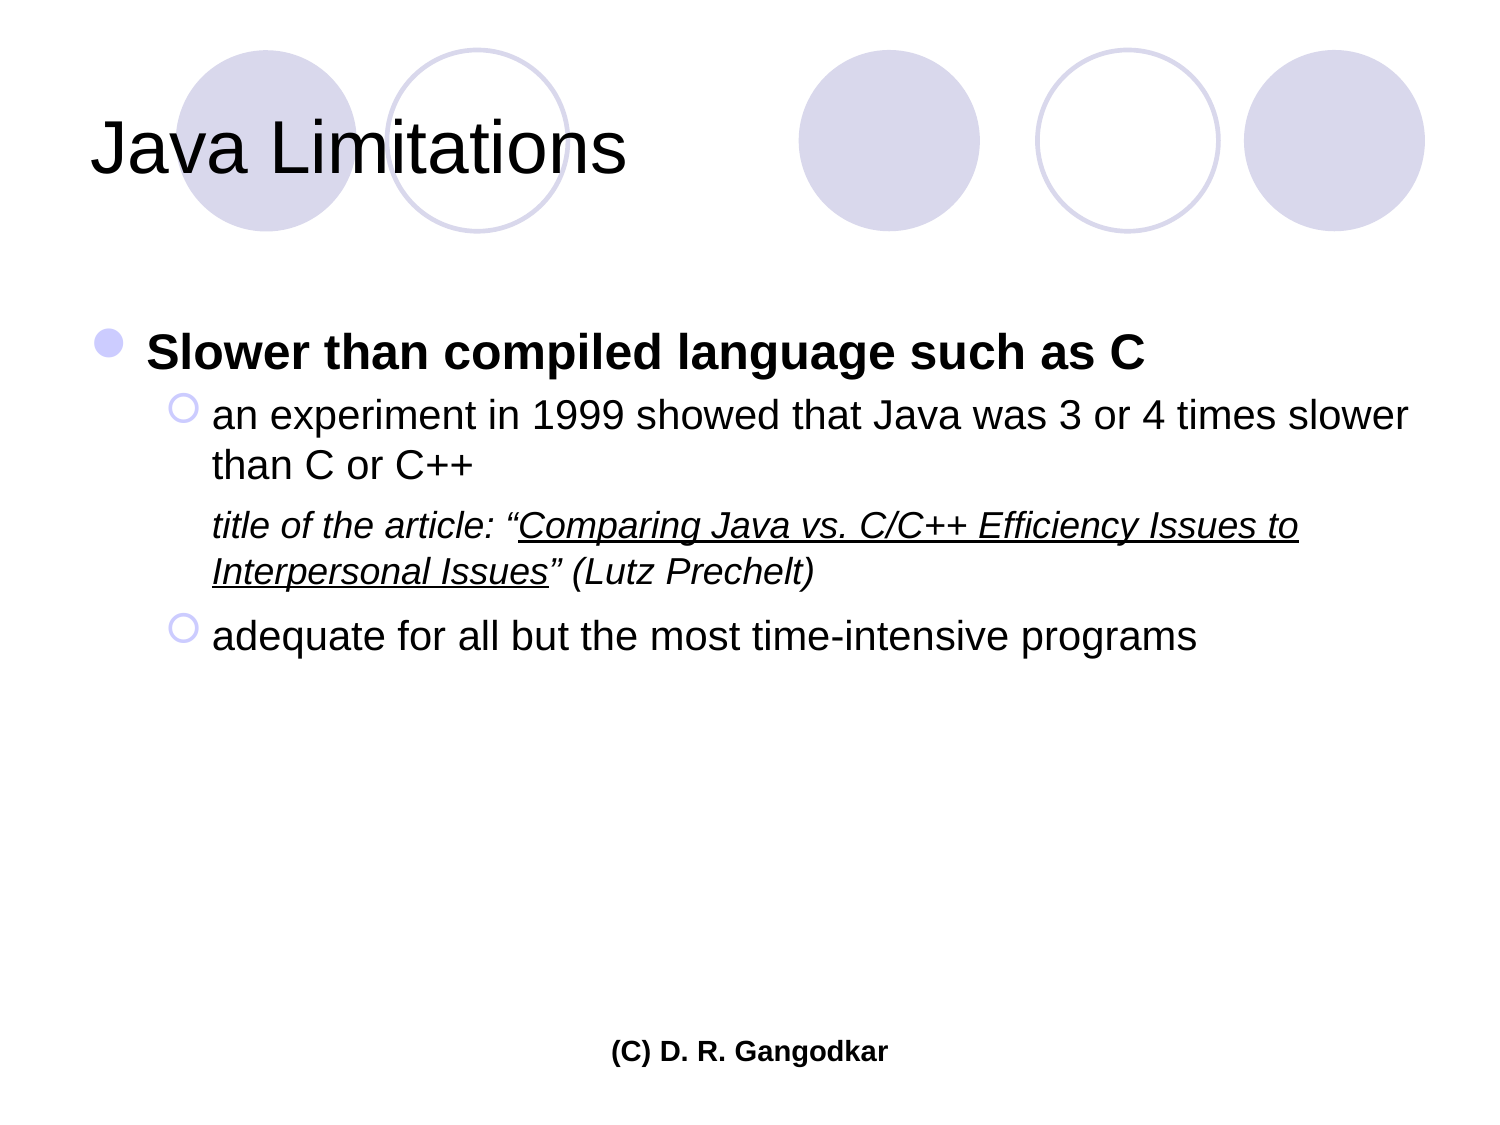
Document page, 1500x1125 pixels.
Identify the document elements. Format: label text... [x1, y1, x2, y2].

title Java Limitations [74, 49, 1426, 238]
list Slower than compiled language such as C an experiment in 1999 showed that Java was 3 or 4 times slower than C or C++ title of the article: “Comparing Java vs. C/C++ Efficiency Issues to Interpersonal Issues” (Lutz Prechelt) adequate for all but the most time-intensive programs [74, 262, 1426, 1006]
footer (C) D. R. Gangodkar [512, 1024, 988, 1076]
